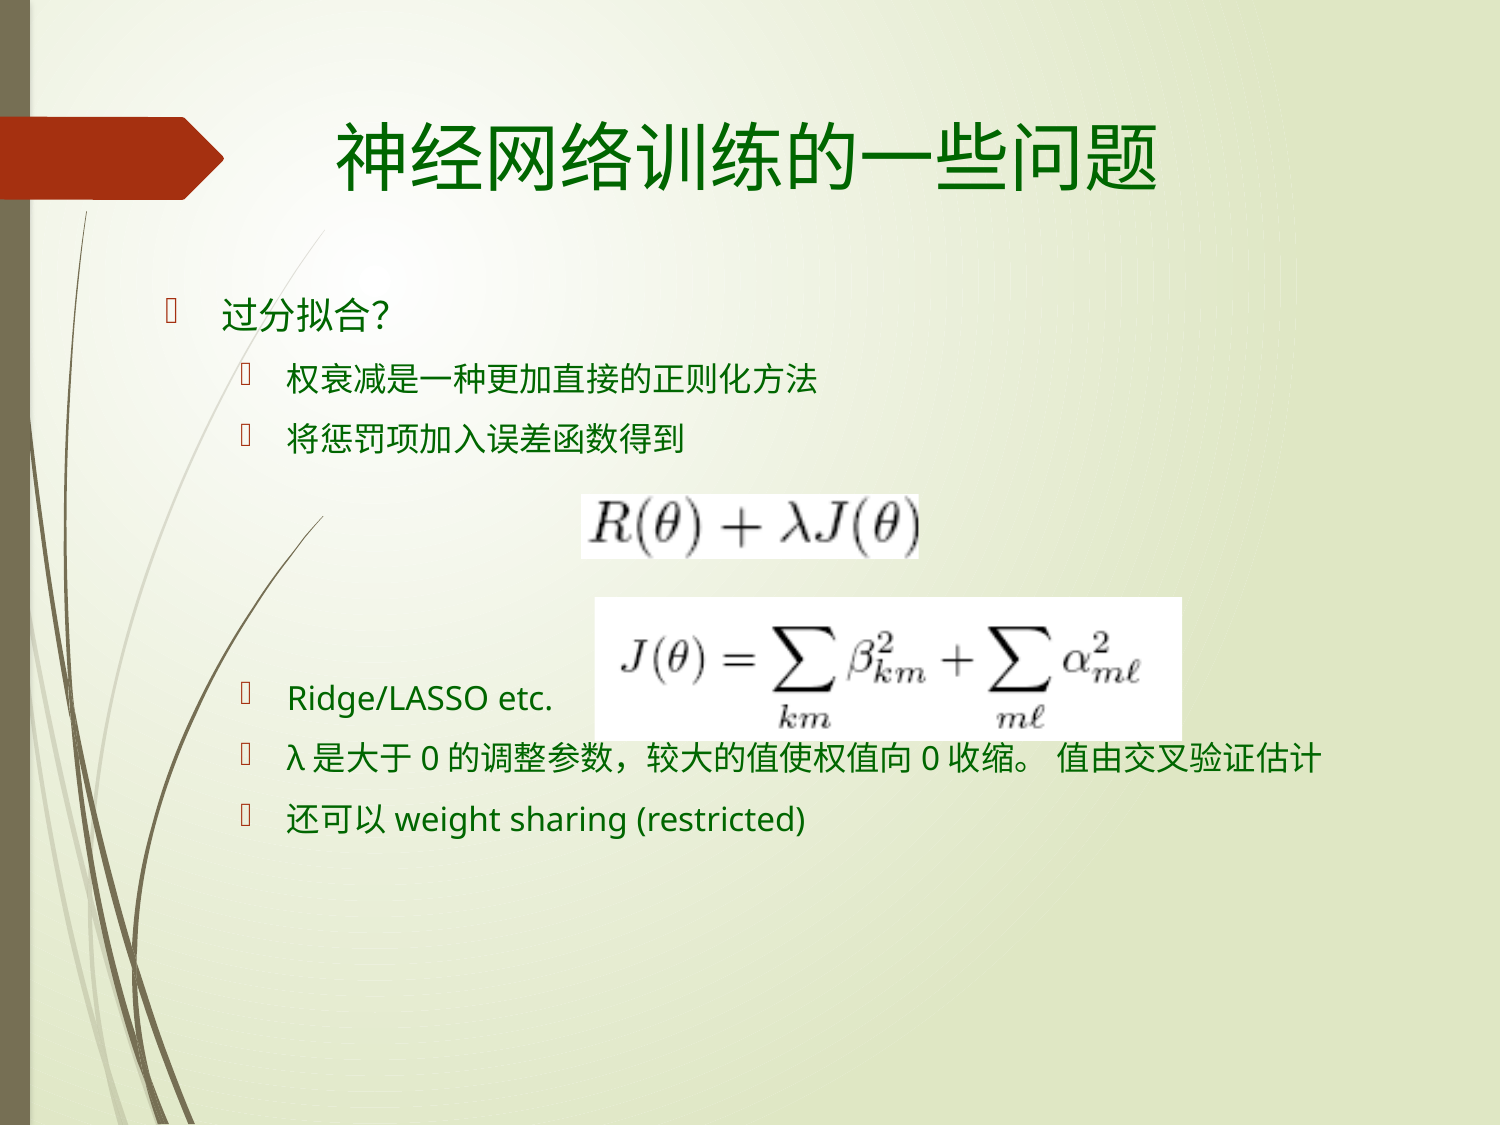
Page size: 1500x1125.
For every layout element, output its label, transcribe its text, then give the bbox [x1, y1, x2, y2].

picture [580, 494, 919, 560]
title 神经网络训练的一些问题 [319, 102, 1400, 313]
list 过分拟合？ 权衰减是一种更加直接的正则化方法 将惩罚项加入误差函数得到 Ridge/LASSO etc. λ是大于0的调整参数，较大的值使权值向0收缩。 值由交叉验证估计 还可以weight sharing (restricted) [150, 284, 1350, 1063]
picture [594, 597, 1183, 742]
